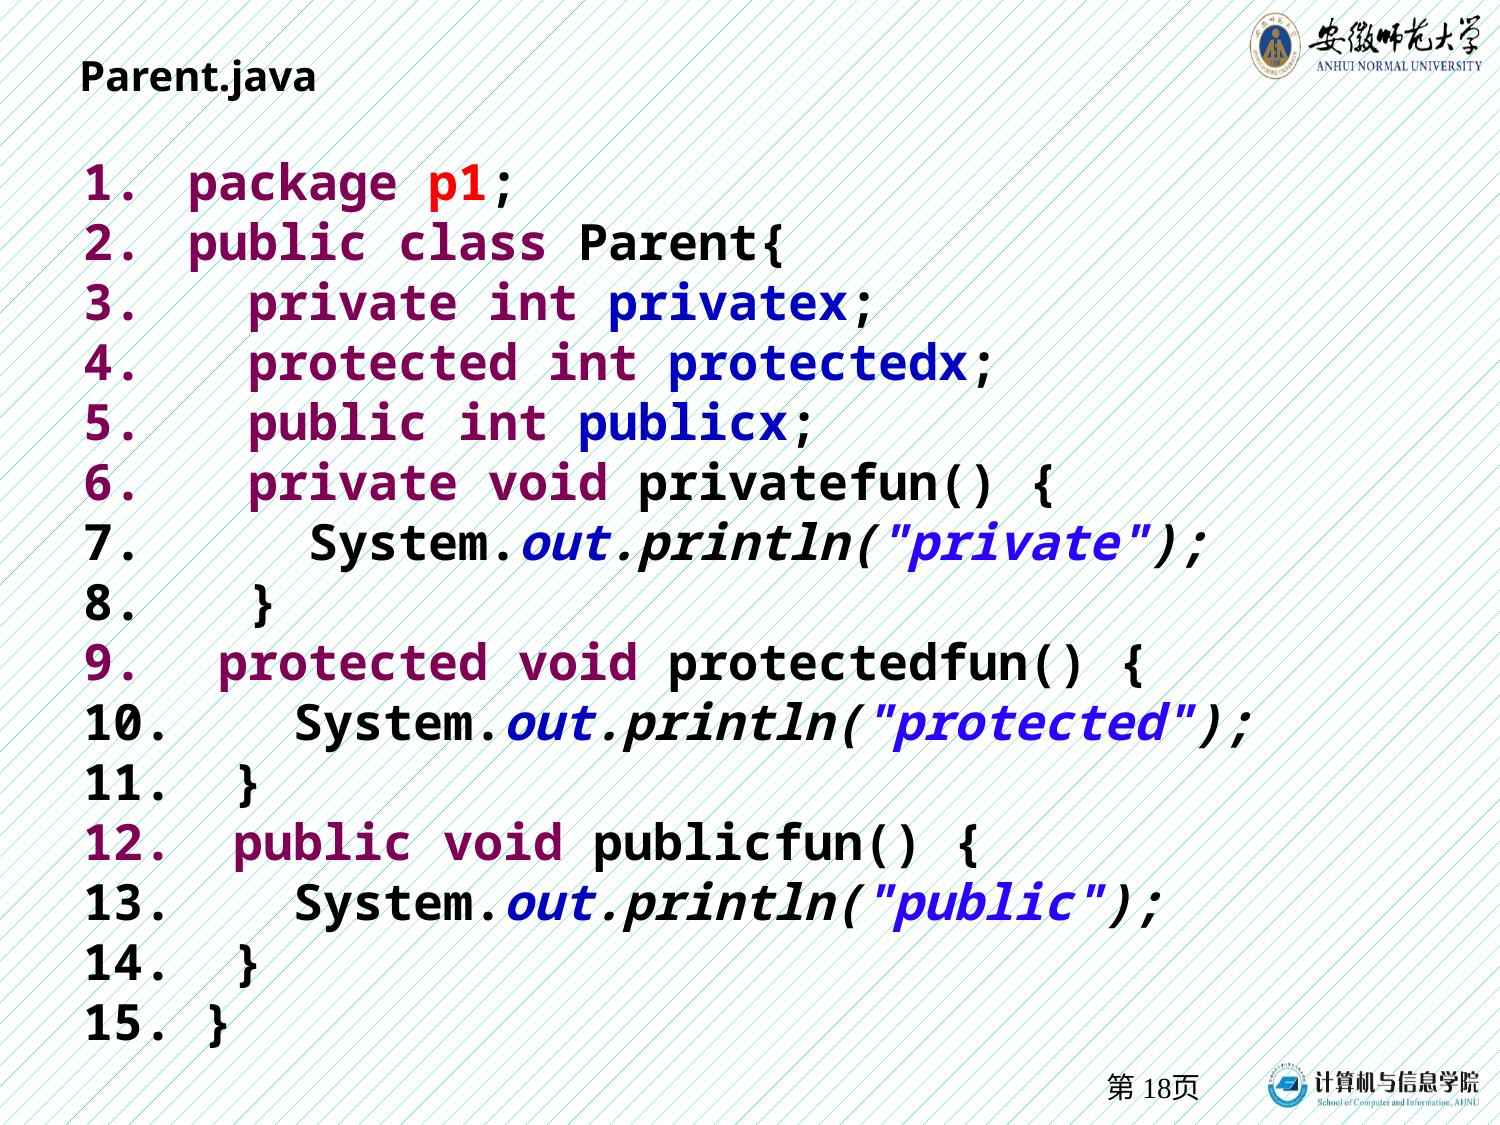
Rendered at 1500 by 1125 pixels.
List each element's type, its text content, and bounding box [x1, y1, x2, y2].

text_box package p1; public class Parent{ private int privatex; protected int protectedx; public int publicx; private void privatefun() { System.out.println("private"); } protected void protectedfun() { System.out.println("protected"); } public void publicfun() { System.out.println("public"); } } [68, 143, 1306, 1058]
picture [1245, 1057, 1500, 1120]
slide_number 第18页 [903, 1061, 1217, 1118]
picture [1237, 2, 1500, 114]
text_box Parent.java [64, 42, 467, 108]
